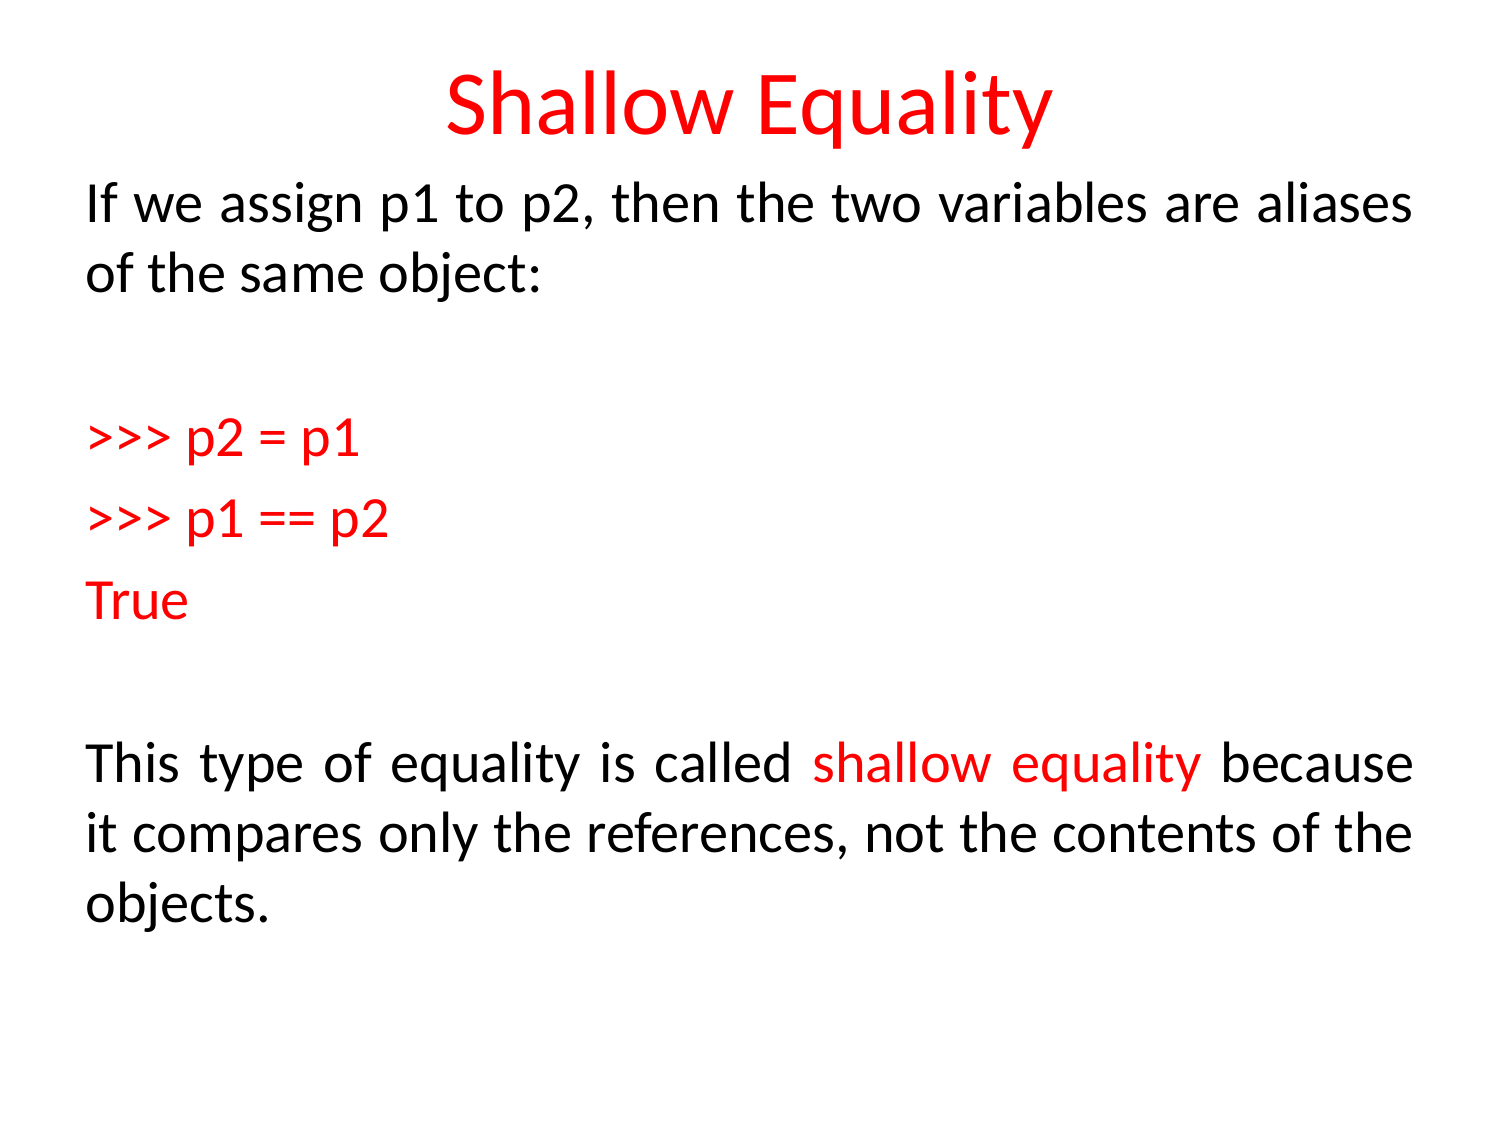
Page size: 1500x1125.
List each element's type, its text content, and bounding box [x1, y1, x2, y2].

subtitle Shallow Equality If we assign p1 to p2, then the two variables are aliases of the same object: >>> p2 = p1 >>> p1 == p2 True This type of equality is called shallow equality because it compares only the references, not the contents of the objects. [70, 35, 1430, 1067]
